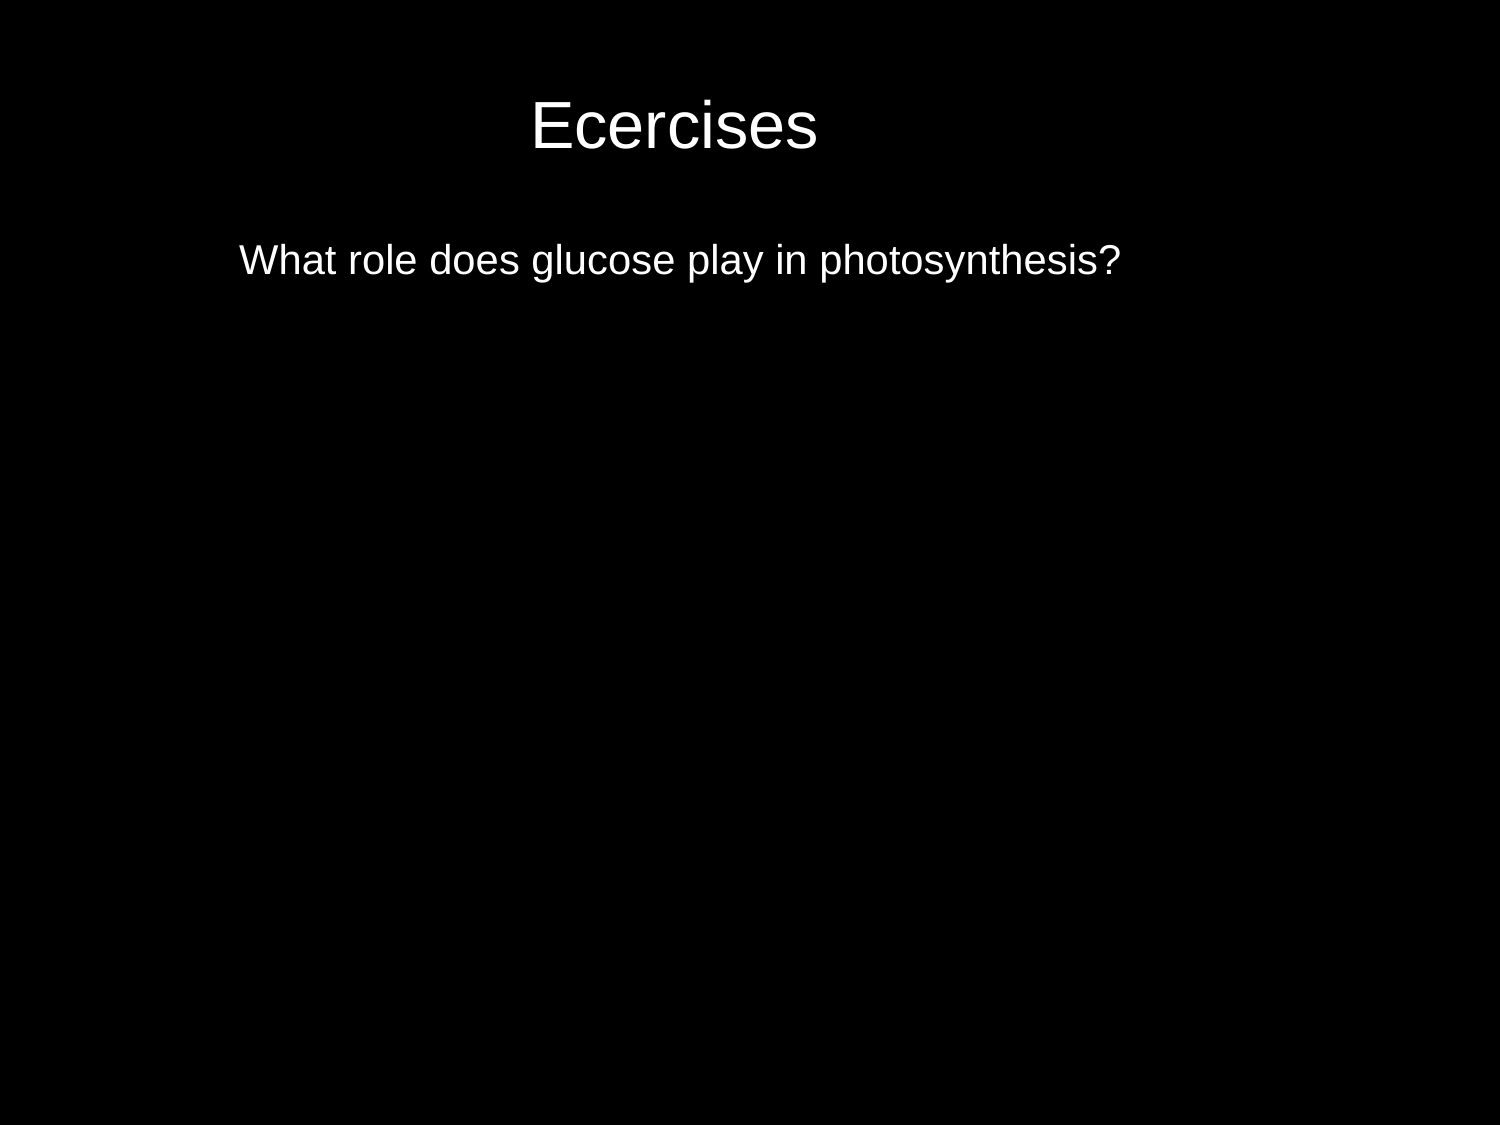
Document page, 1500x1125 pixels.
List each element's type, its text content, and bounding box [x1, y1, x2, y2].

text_box Ecercises [515, 74, 835, 170]
text_box What role does glucose play in photosynthesis? [212, 224, 1137, 290]
